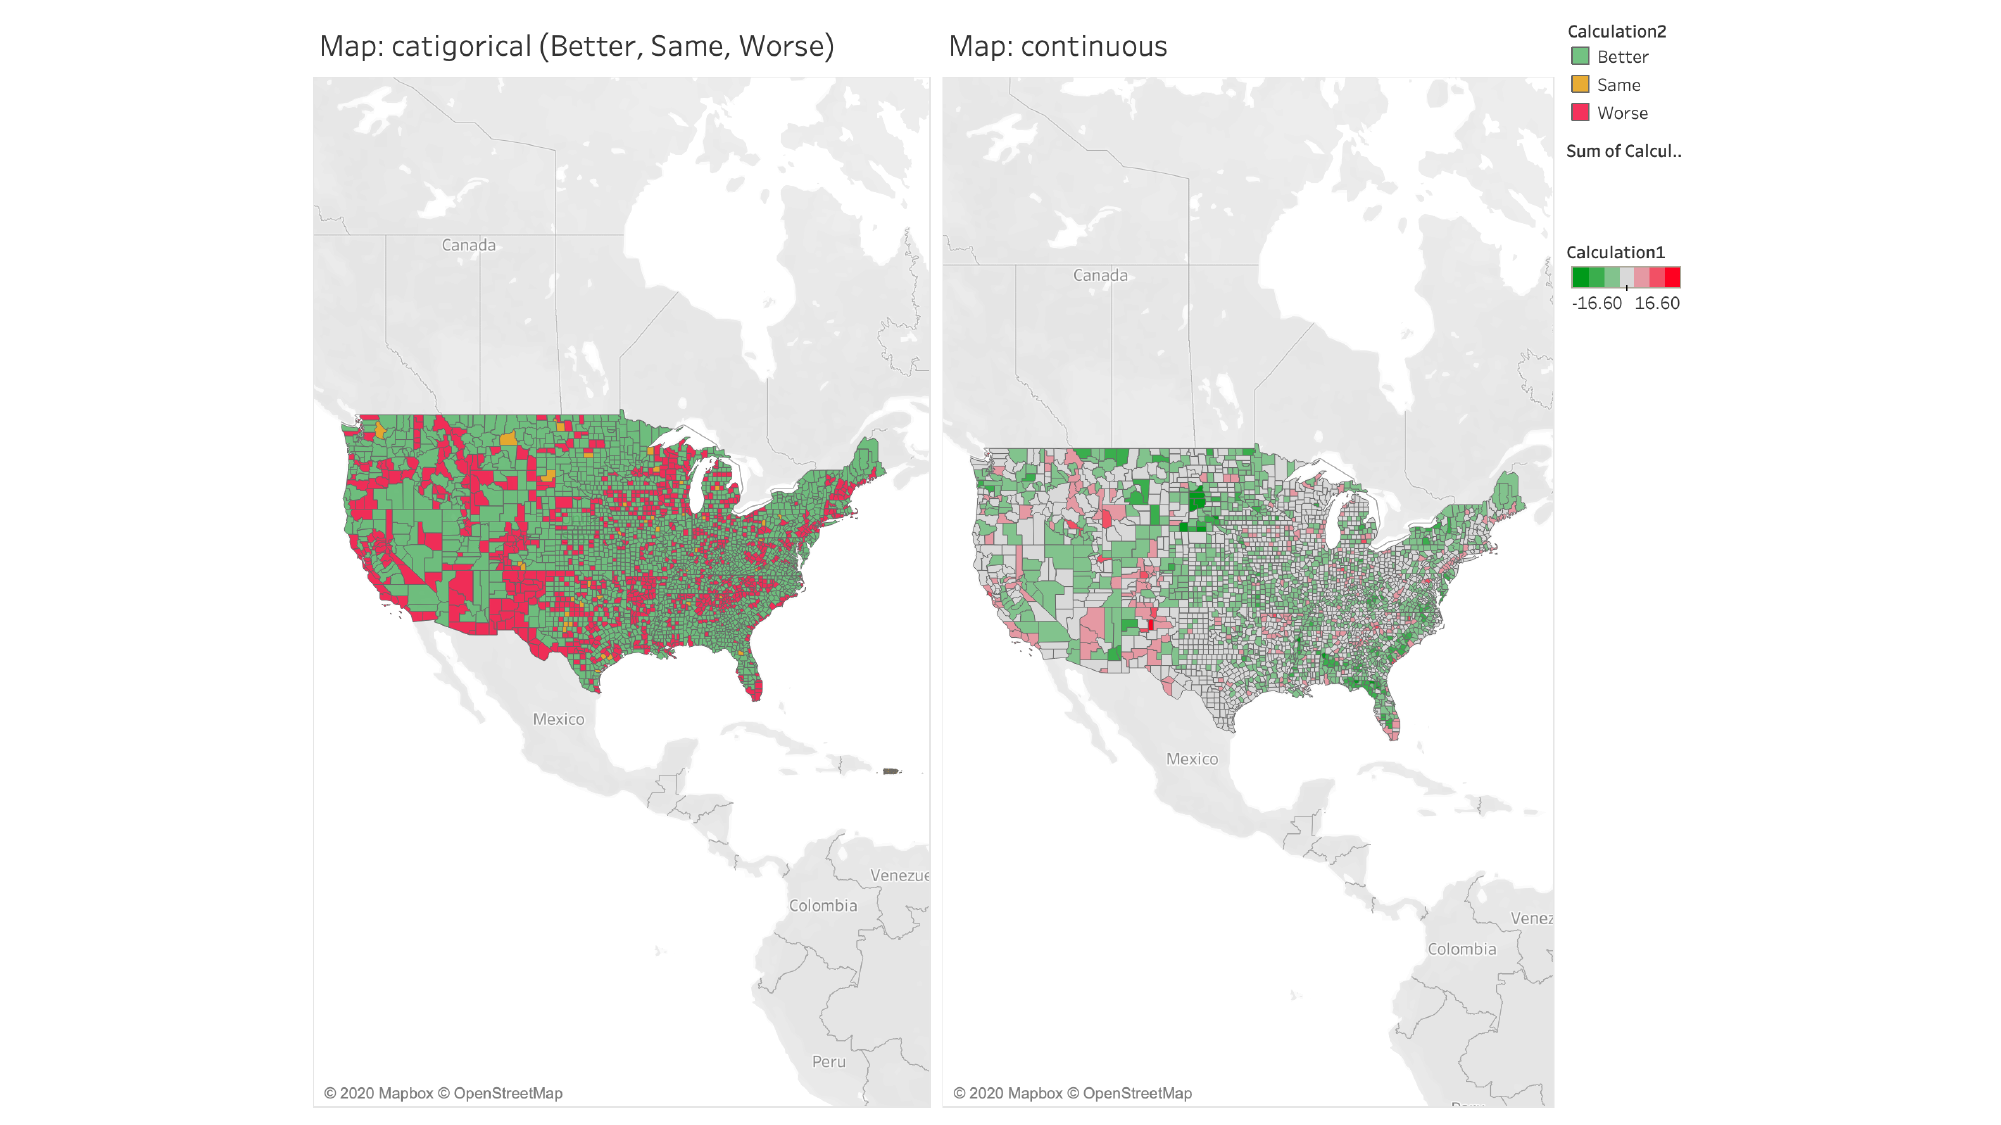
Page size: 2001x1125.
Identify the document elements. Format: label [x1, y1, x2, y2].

picture [296, 0, 1704, 1125]
